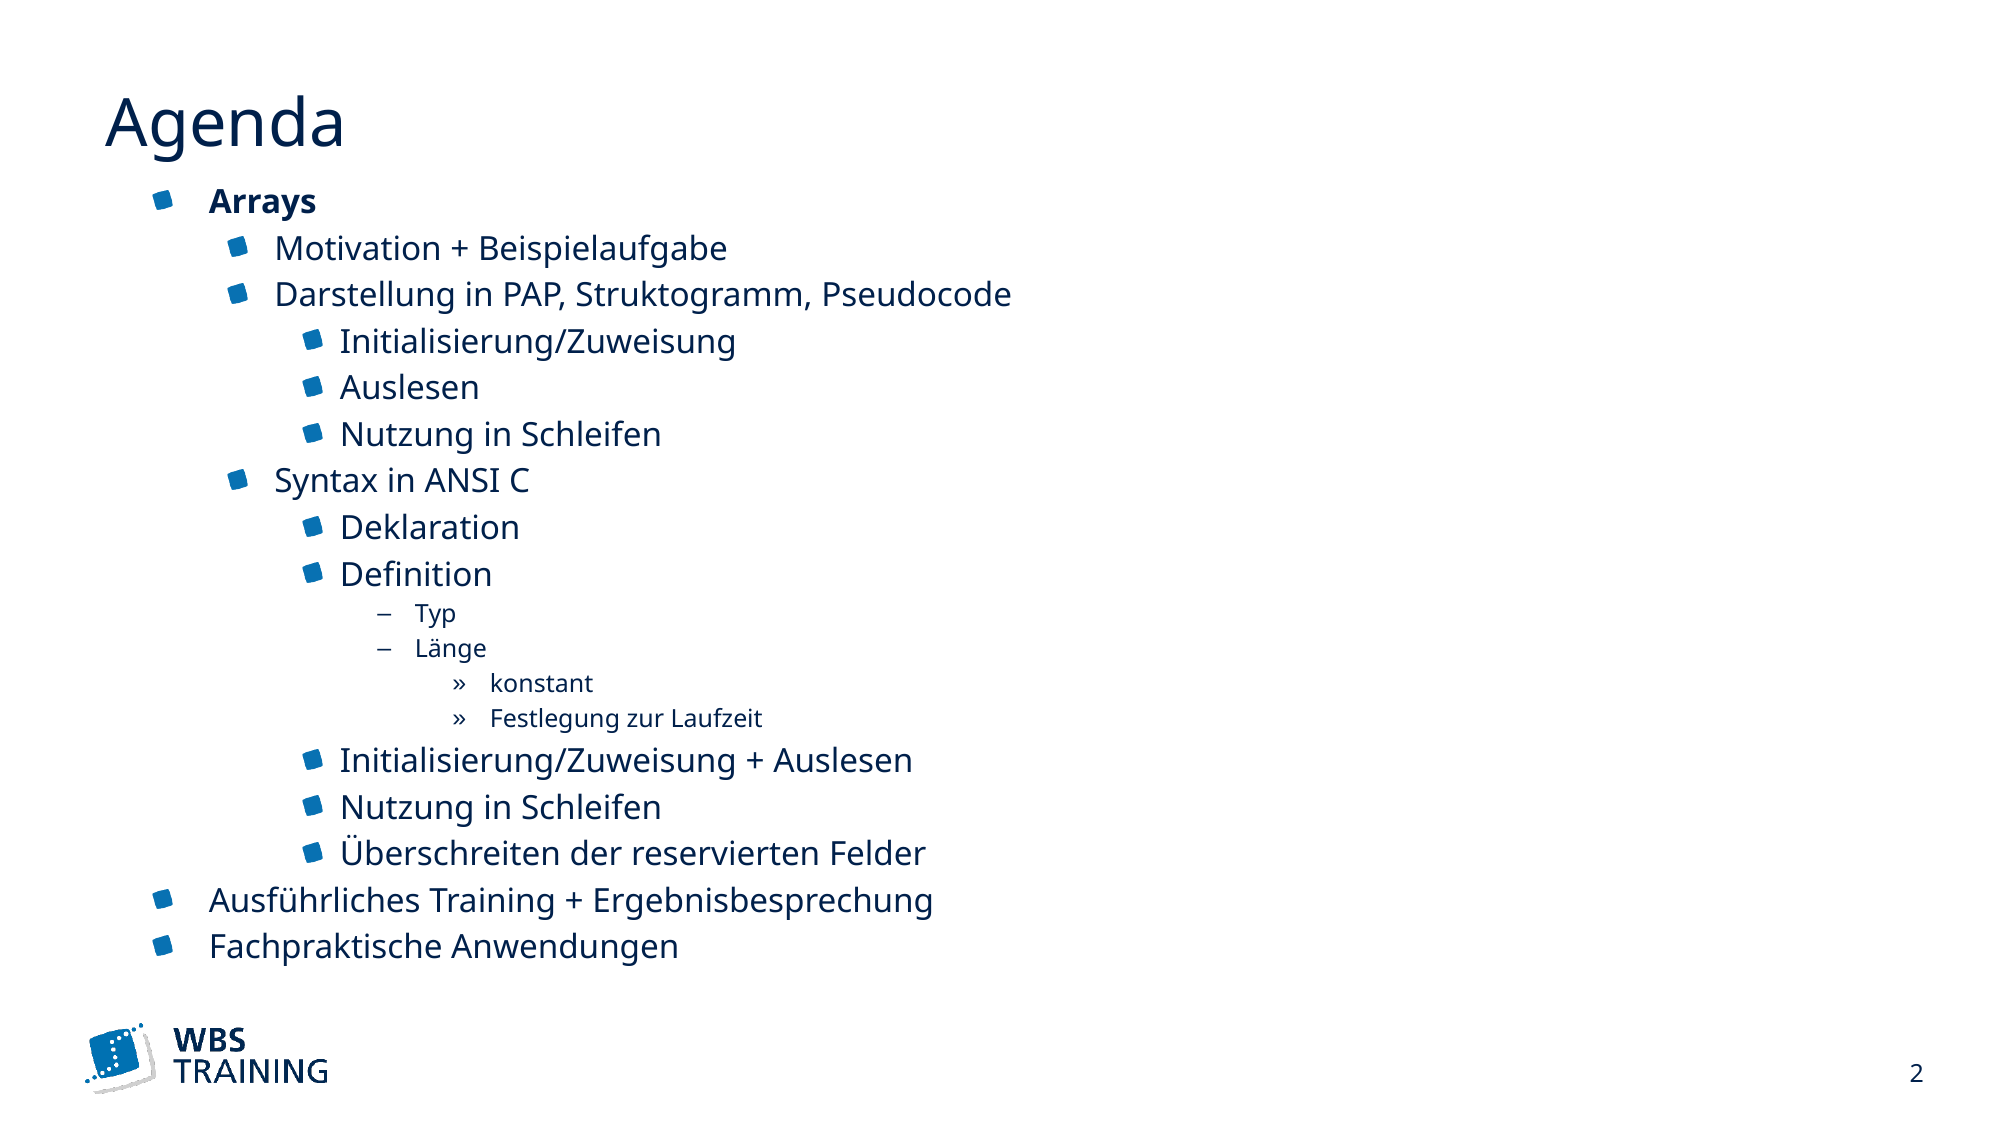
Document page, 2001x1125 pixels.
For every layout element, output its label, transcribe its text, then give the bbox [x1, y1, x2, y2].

list Arrays Motivation + Beispielaufgabe Darstellung in PAP, Struktogramm, Pseudocode Initialisierung/Zuweisung Auslesen Nutzung in Schleifen Syntax in ANSI C Deklaration Definition Typ Länge konstant Festlegung zur Laufzeit Initialisierung/Zuweisung + Auslesen Nutzung in Schleifen Überschreiten der reservierten Felder Ausführliches Training + Ergebnisbesprechung Fachpraktische Anwendungen [137, 172, 1965, 835]
title Agenda [90, 72, 1918, 191]
picture [302, 376, 323, 397]
picture [152, 889, 173, 909]
picture [227, 236, 248, 257]
picture [302, 562, 323, 583]
picture [227, 469, 248, 490]
picture [302, 329, 323, 350]
picture [152, 190, 173, 210]
picture [302, 842, 323, 863]
picture [302, 749, 323, 770]
picture [302, 795, 323, 816]
picture [85, 1023, 327, 1094]
picture [227, 283, 248, 304]
slide_number 2 [1267, 1045, 1939, 1106]
picture [302, 423, 323, 443]
picture [302, 516, 323, 537]
picture [152, 935, 173, 956]
